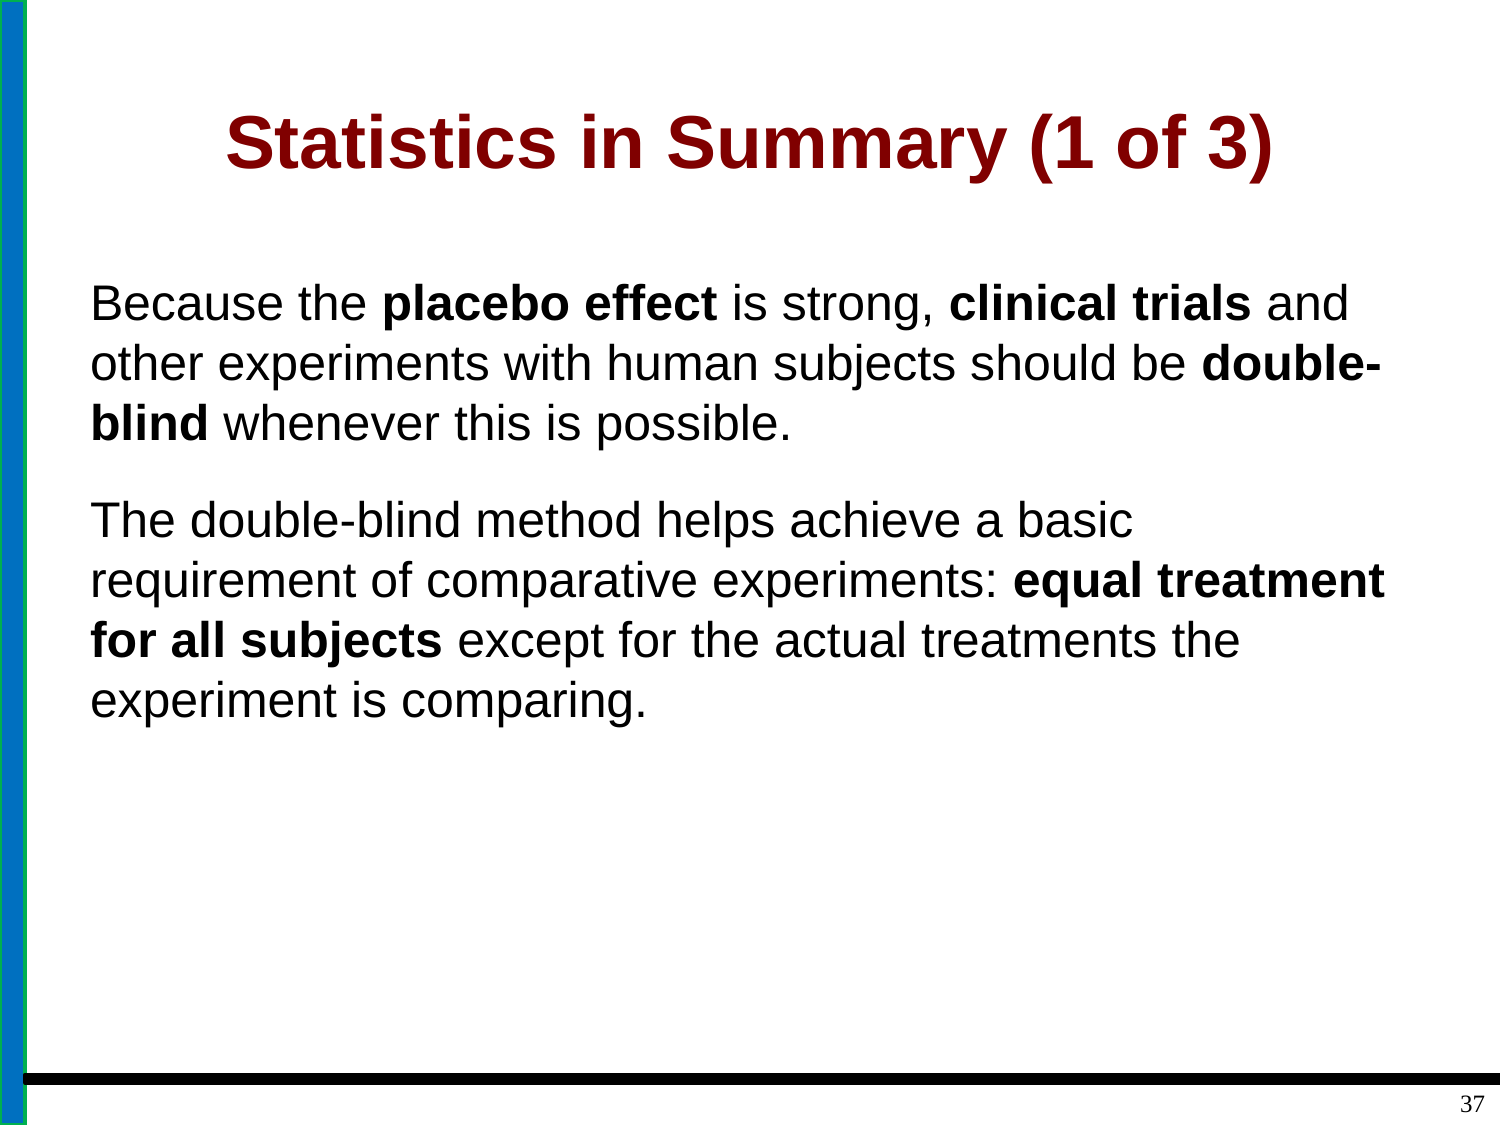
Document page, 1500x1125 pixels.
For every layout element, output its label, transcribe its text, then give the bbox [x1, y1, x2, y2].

title Statistics in Summary (1 of 3) [74, 44, 1426, 233]
list Because the placebo effect is strong, clinical trials and other experiments with human subjects should be double-blind whenever this is possible. The double-blind method helps achieve a basic requirement of comparative experiments: equal treatment for all subjects except for the actual treatments the experiment is comparing. [74, 262, 1426, 1006]
